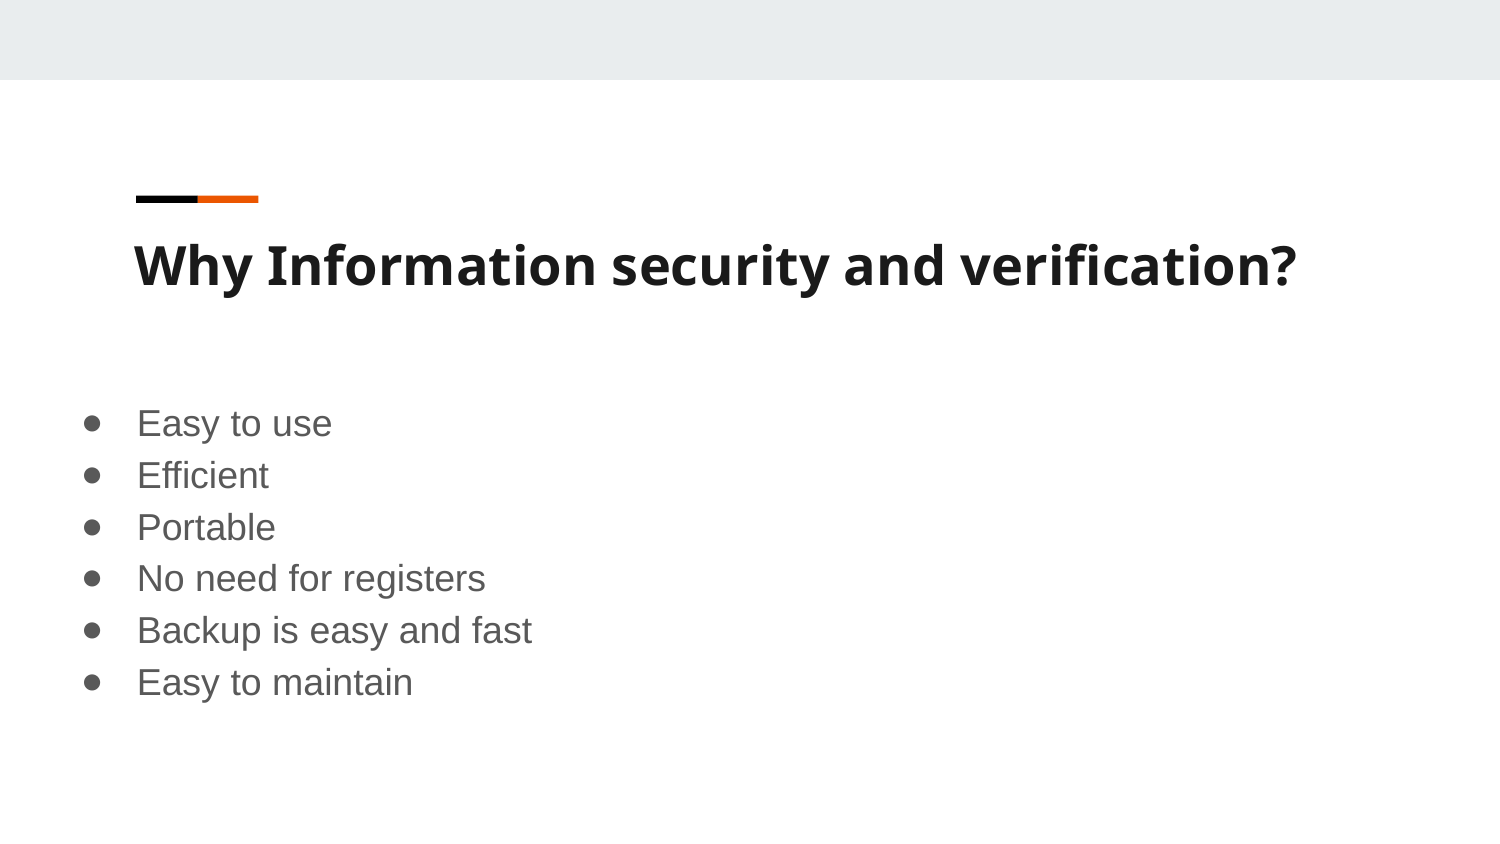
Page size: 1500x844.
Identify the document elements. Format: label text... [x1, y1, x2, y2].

text_box Why Information security and verification? [119, 216, 1381, 304]
text_box Easy to use Efficient Portable No need for registers Backup is easy and fast Easy to maintain [47, 377, 1445, 768]
